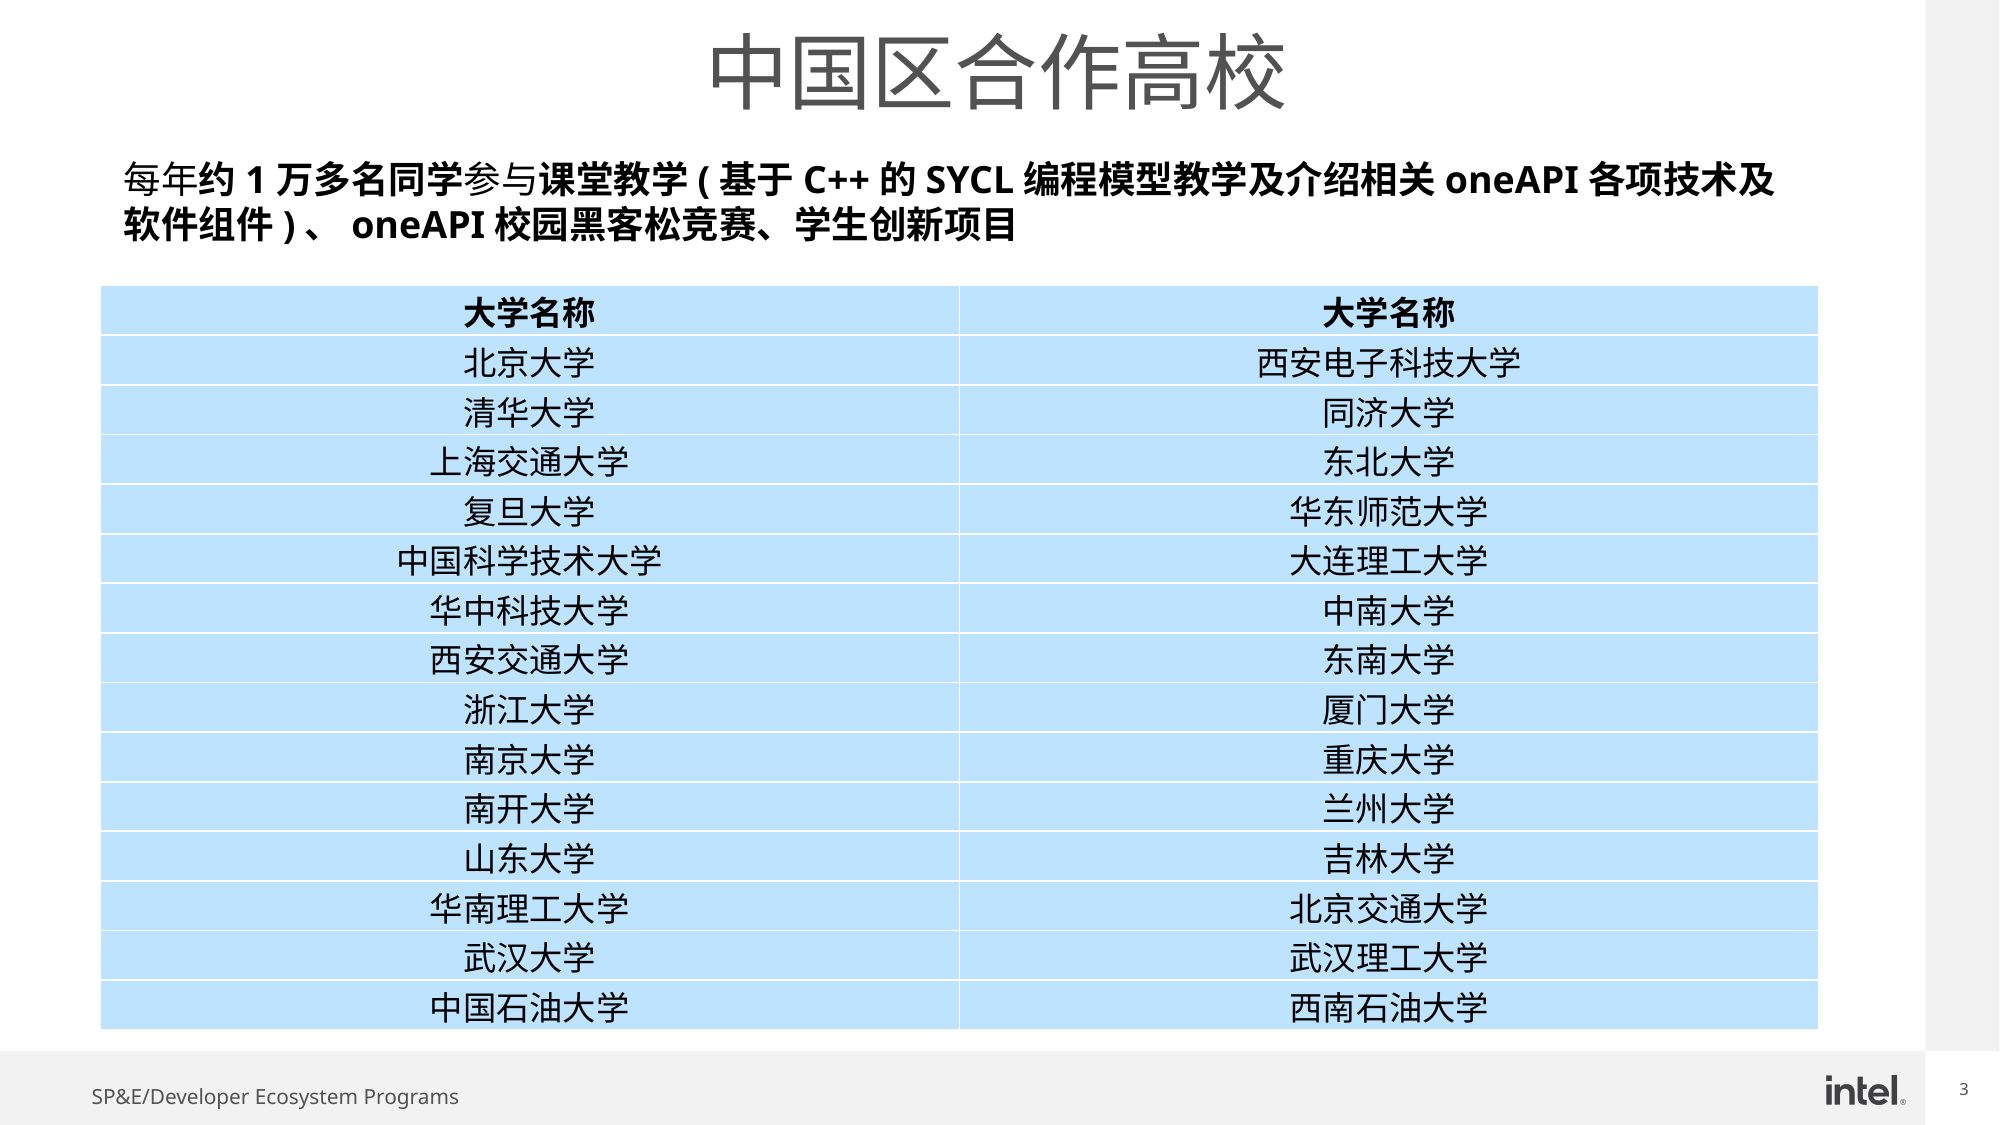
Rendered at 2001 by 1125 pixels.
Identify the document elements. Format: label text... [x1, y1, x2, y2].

table_cell 同济大学 [960, 386, 1818, 434]
table_cell 西安交通大学 [101, 634, 959, 682]
table_cell 兰州大学 [960, 783, 1818, 830]
table_cell 武汉大学 [101, 931, 959, 979]
table_cell 吉林大学 [960, 832, 1818, 880]
table_cell 北京交通大学 [960, 882, 1818, 930]
table_cell 厦门大学 [960, 683, 1818, 731]
text_box 每年约1万多名同学参与课堂教学(基于C++的SYCL编程模型教学及介绍相关oneAPI各项技术及软件组件)、oneAPI校园黑客松竞赛、学生创新项目 [109, 148, 1794, 254]
table_cell 清华大学 [101, 386, 959, 434]
table_cell 复旦大学 [101, 485, 959, 533]
table_cell 东北大学 [960, 435, 1818, 483]
table_cell 大连理工大学 [960, 535, 1818, 582]
table_cell 北京大学 [101, 336, 959, 384]
table_cell 东南大学 [960, 634, 1818, 682]
title 中国区合作高校 [93, 30, 1901, 189]
table_cell 华南理工大学 [101, 882, 959, 930]
picture [1826, 1075, 1906, 1105]
table_cell 浙江大学 [101, 683, 959, 731]
table_header 大学名称 [960, 286, 1818, 334]
table_cell 山东大学 [101, 832, 959, 880]
table_cell 重庆大学 [960, 733, 1818, 781]
table_header 大学名称 [101, 286, 959, 334]
table_cell 西安电子科技大学 [960, 336, 1818, 384]
table_cell 武汉理工大学 [960, 931, 1818, 979]
table_cell 南京大学 [101, 733, 959, 781]
table_cell 上海交通大学 [101, 435, 959, 483]
table_cell 华东师范大学 [960, 485, 1818, 533]
table_cell 西南石油大学 [960, 981, 1818, 1029]
table_cell 中南大学 [960, 584, 1818, 632]
table_cell 中国科学技术大学 [101, 535, 959, 582]
table_cell 华中科技大学 [101, 584, 959, 632]
table_cell 中国石油大学 [101, 981, 959, 1029]
table_cell 南开大学 [101, 783, 959, 830]
